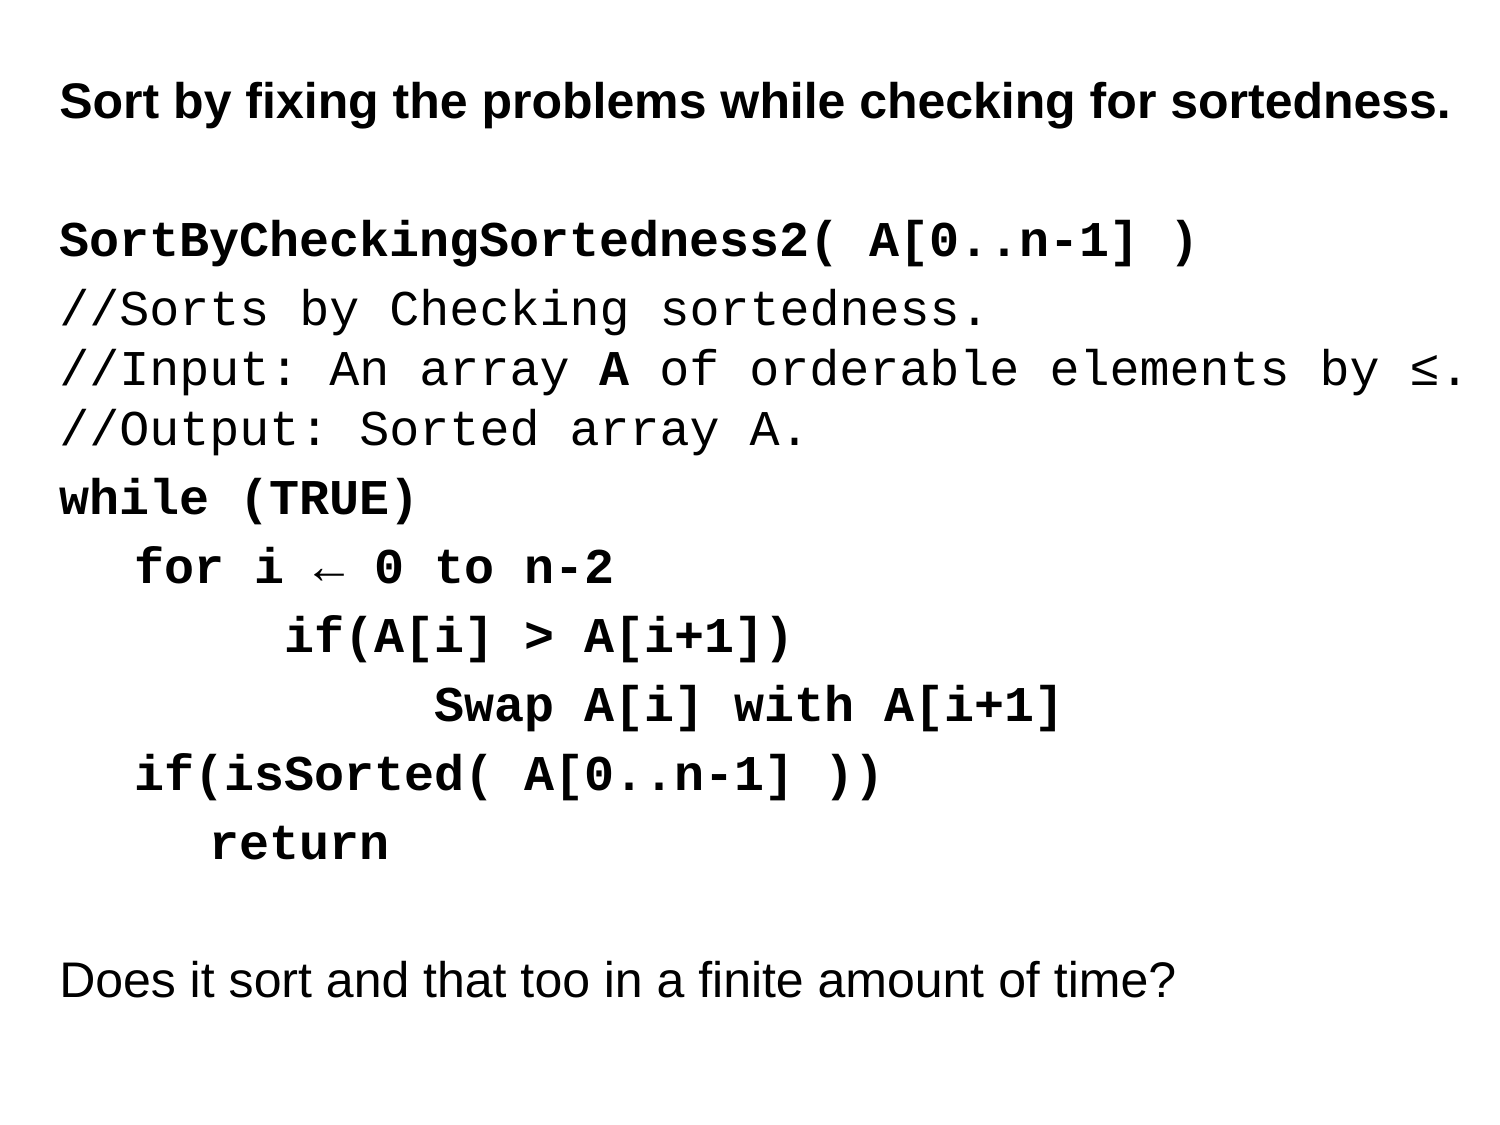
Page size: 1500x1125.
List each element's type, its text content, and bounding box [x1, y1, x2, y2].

text_box Sort by fixing the problems while checking for sortedness. SortByCheckingSortedness2( A[0..n-1] ) //Sorts by Checking sortedness. //Input: An array A of orderable elements by ≤. //Output: Sorted array A. while (TRUE) for i ← 0 to n-2 if(A[i] > A[i+1]) Swap A[i] with A[i+1] if(isSorted( A[0..n-1] )) return Does it sort and that too in a finite amount of time? [44, 44, 1487, 1015]
